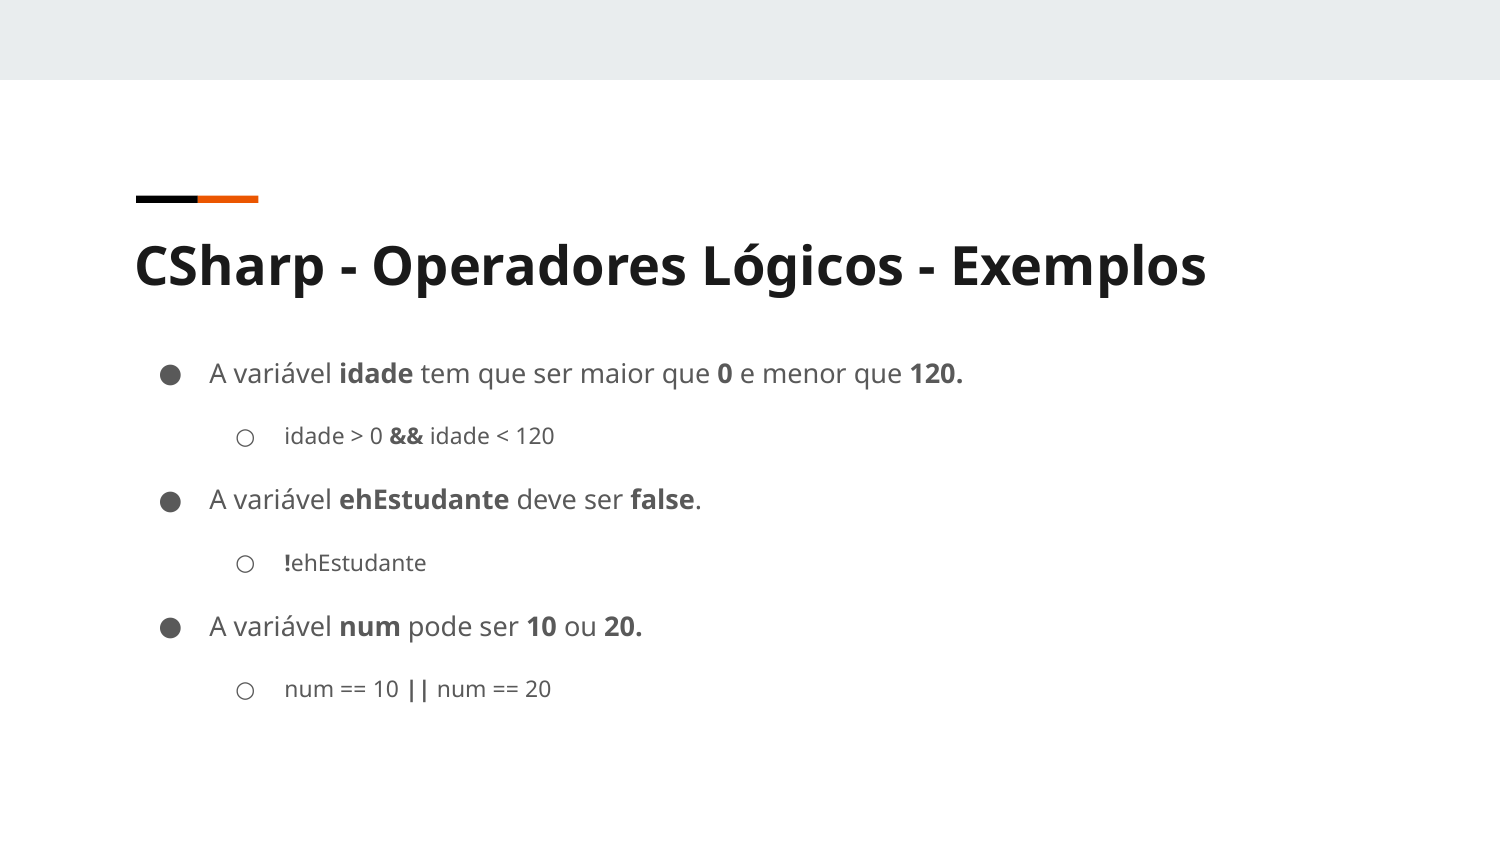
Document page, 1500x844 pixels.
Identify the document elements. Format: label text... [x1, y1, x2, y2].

text_box CSharp - Operadores Lógicos - Exemplos [119, 216, 1381, 304]
text_box A variável idade tem que ser maior que 0 e menor que 120. idade > 0 && idade < 120 A variável ehEstudante deve ser false. !ehEstudante A variável num pode ser 10 ou 20. num == 10 || num == 20 [119, 340, 1381, 834]
